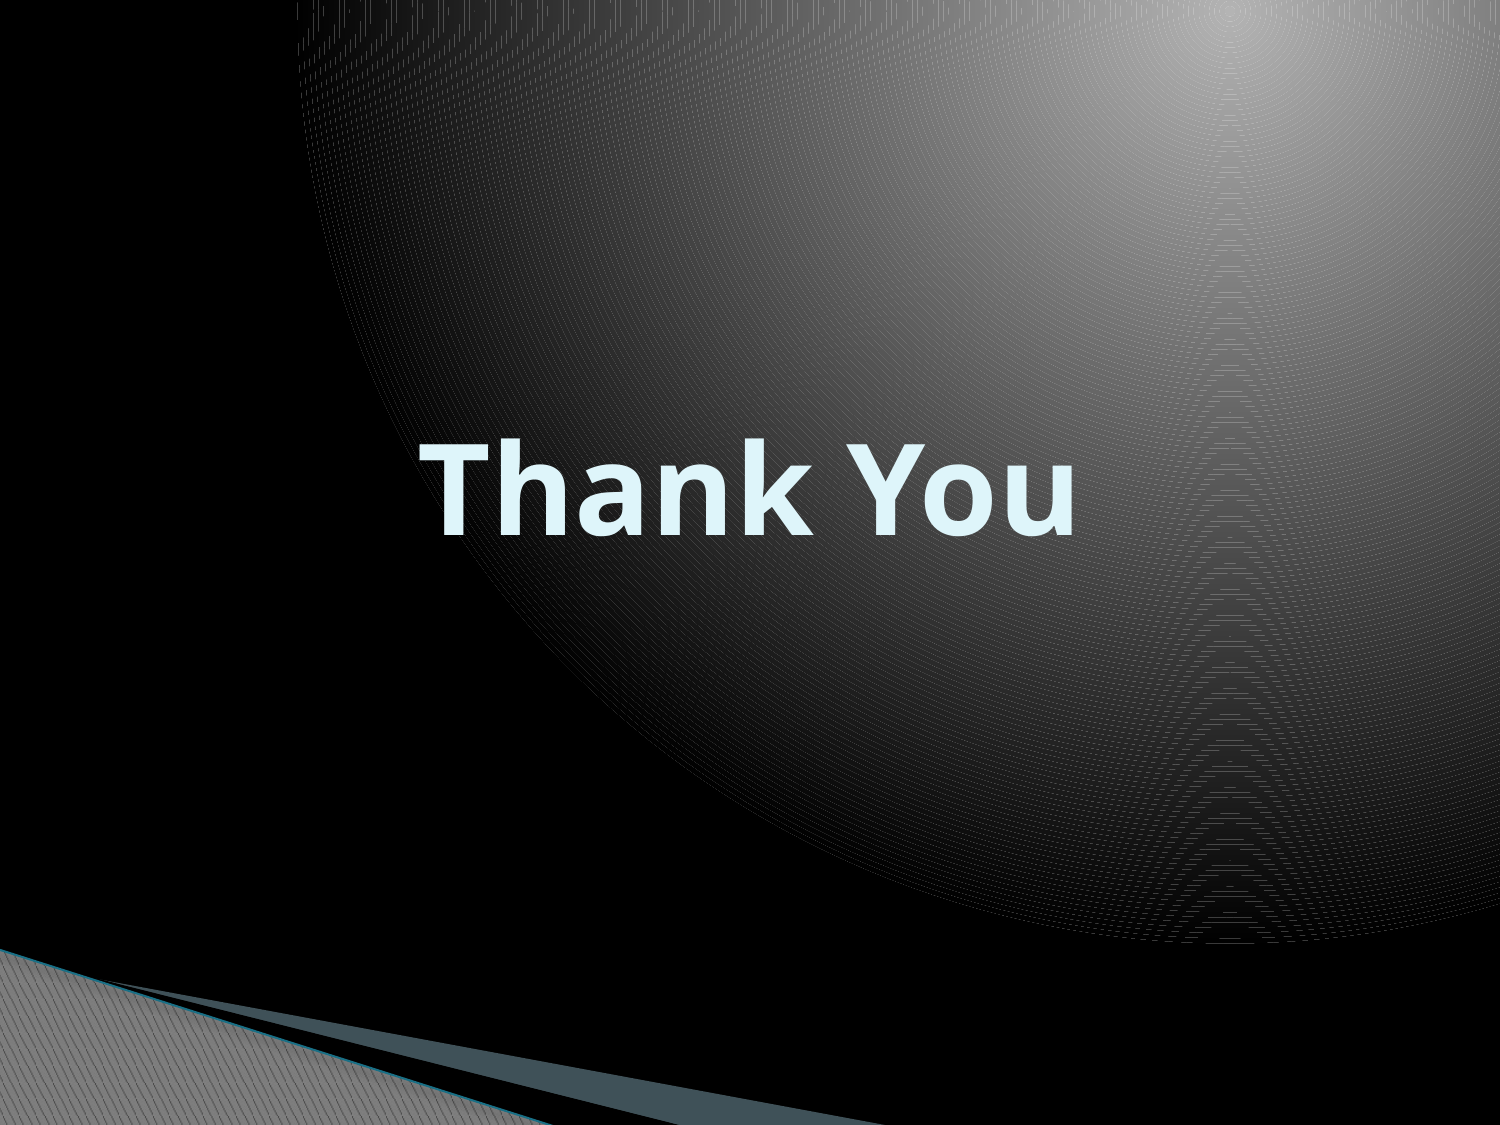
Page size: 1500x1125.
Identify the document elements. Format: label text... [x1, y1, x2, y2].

picture [0, 952, 543, 1125]
title Thank You [75, 45, 1425, 925]
